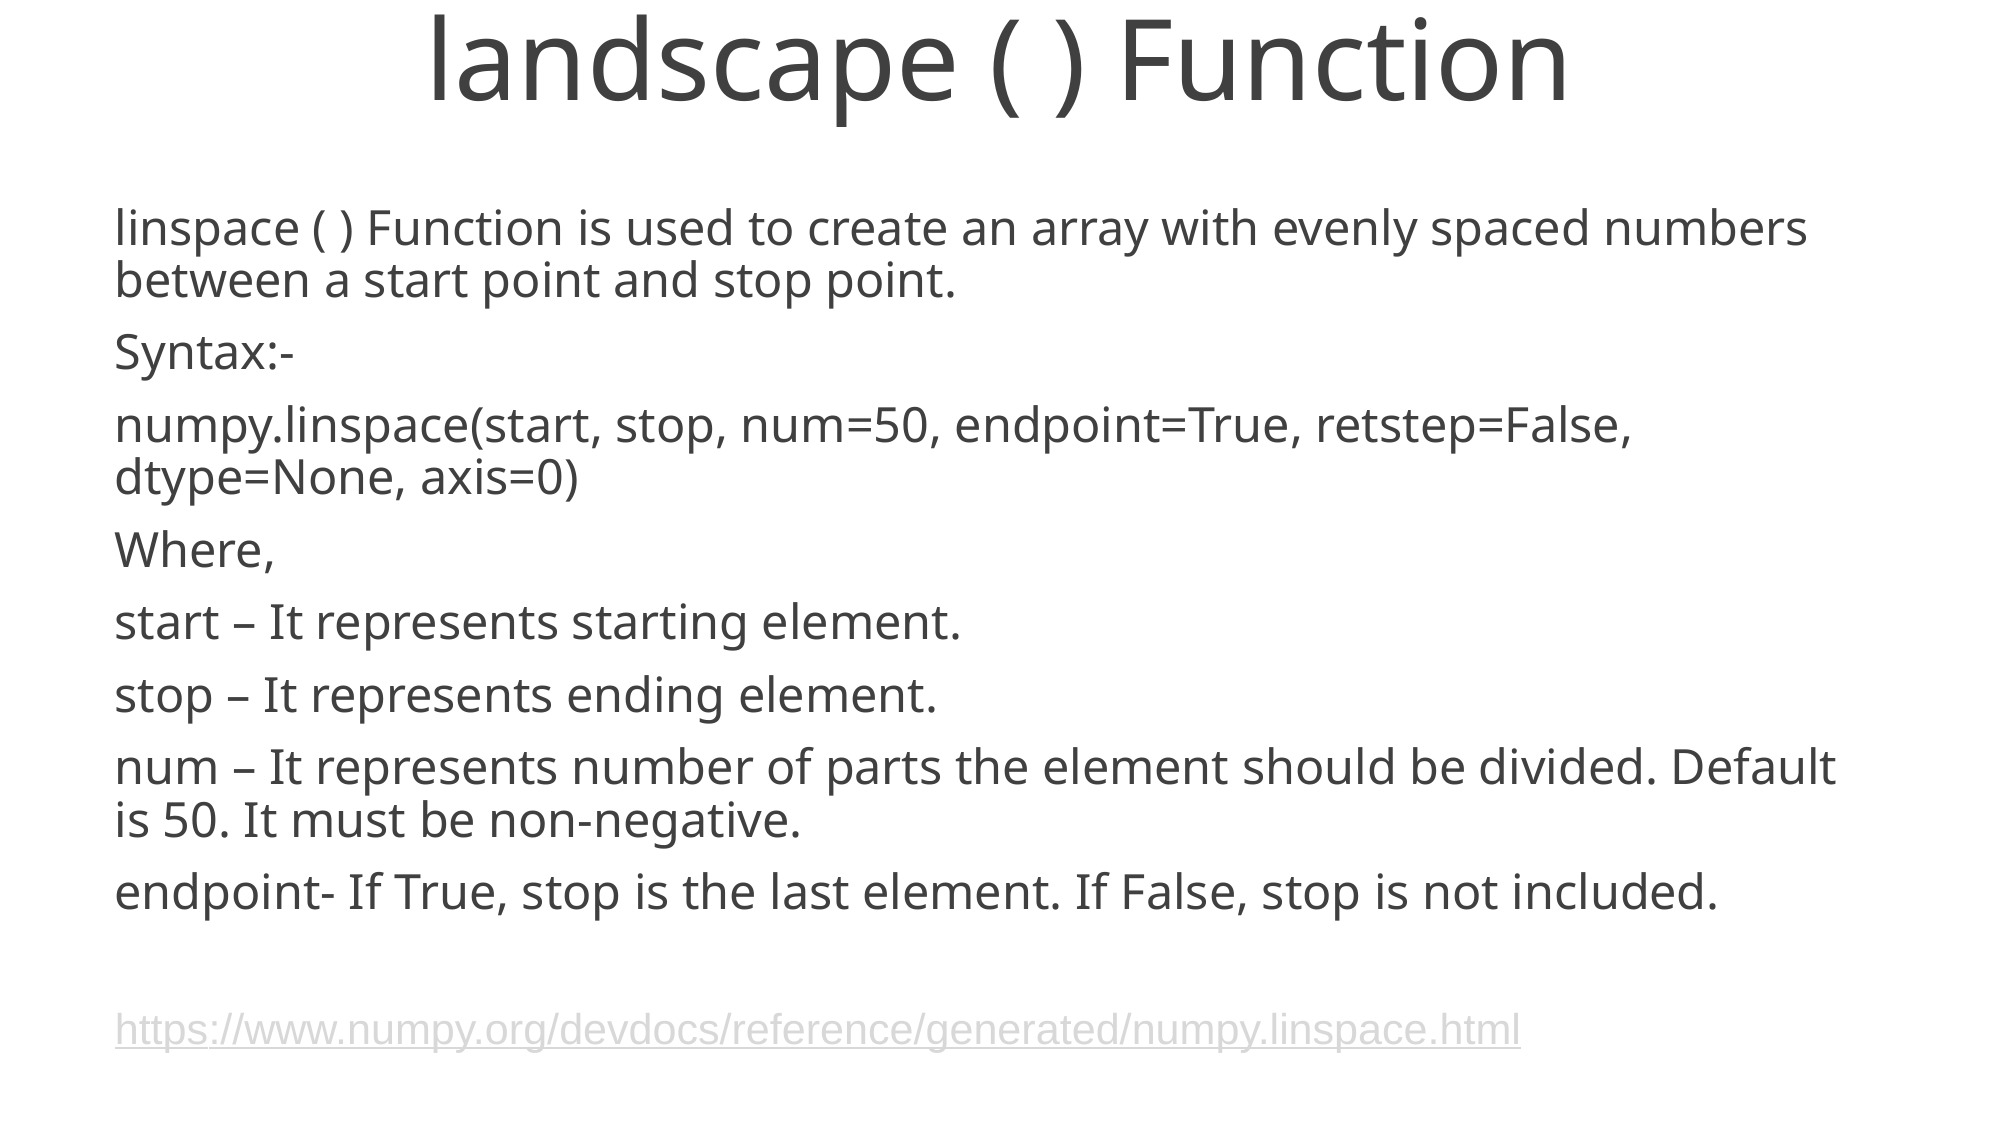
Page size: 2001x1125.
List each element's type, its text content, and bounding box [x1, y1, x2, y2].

title landscape ( ) Function [99, 0, 1900, 184]
list linspace ( ) Function is used to create an array with evenly spaced numbers between a start point and stop point. Syntax:- numpy.linspace(start, stop, num=50, endpoint=True, retstep=False, dtype=None, axis=0) Where, start – It represents starting element. stop – It represents ending element. num – It represents number of parts the element should be divided. Default is 50. It must be non-negative. endpoint- If True, stop is the last element. If False, stop is not included. https://www.numpy.org/devdocs/reference/generated/numpy.linspace.html [99, 195, 1900, 1063]
